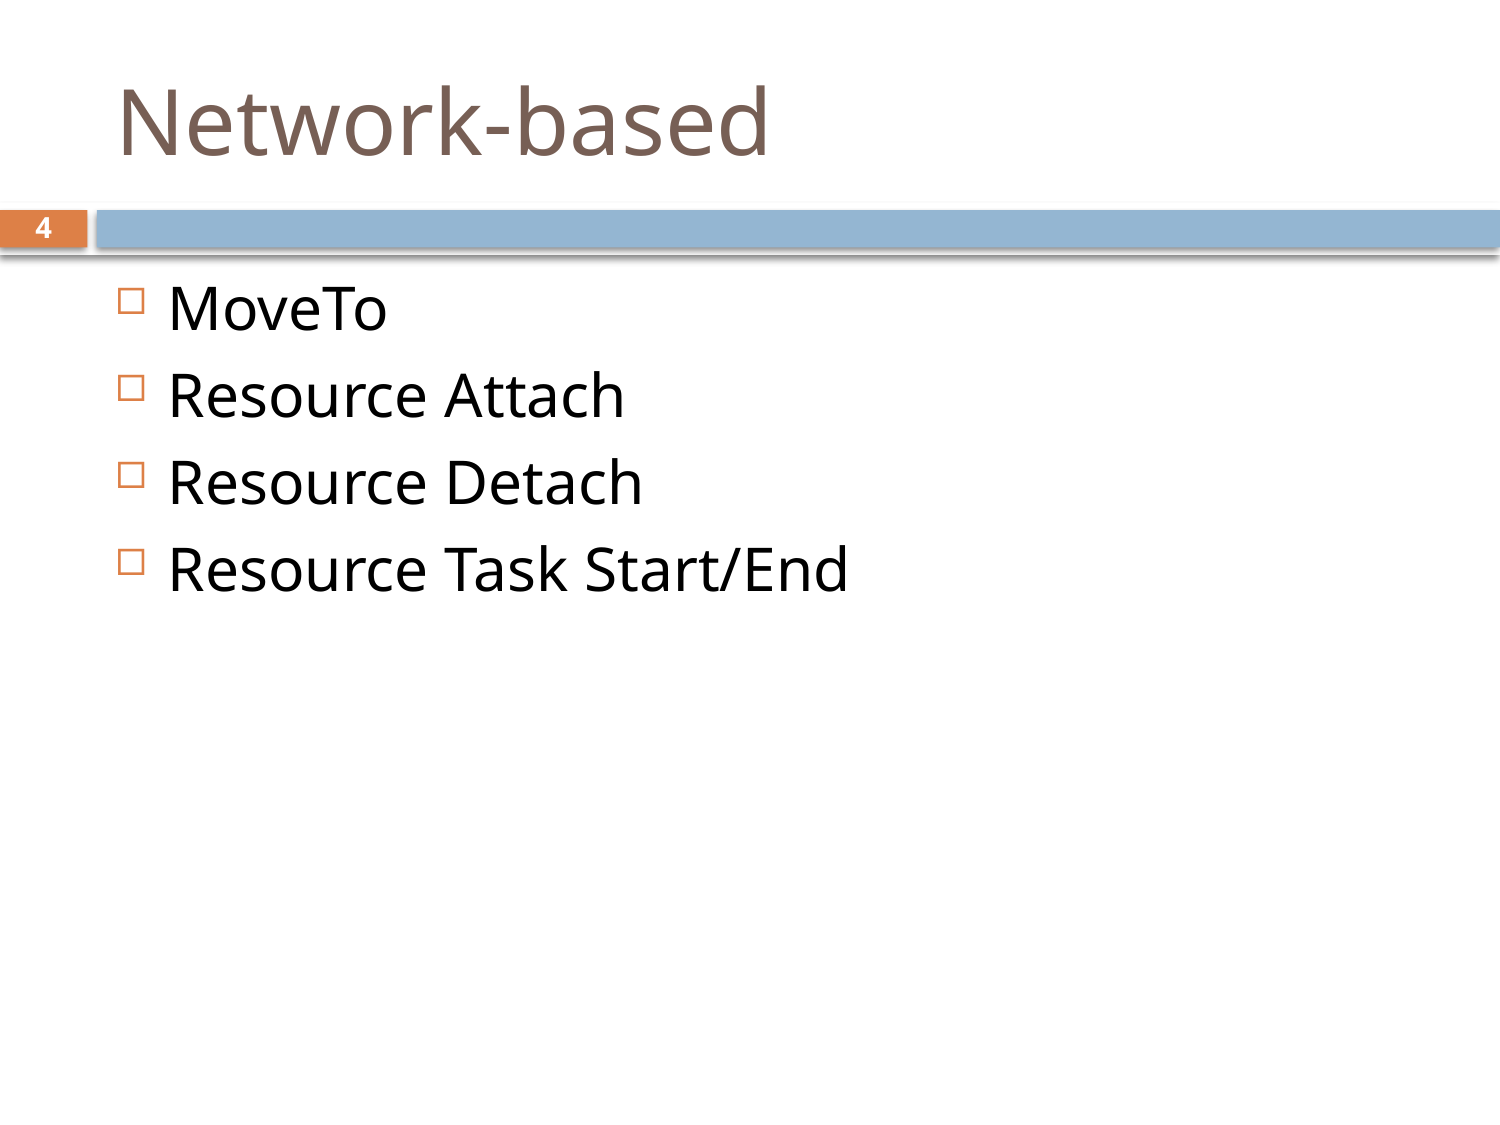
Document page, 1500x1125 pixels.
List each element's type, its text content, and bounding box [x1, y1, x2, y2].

title Network-based [100, 37, 1438, 200]
slide_number 4 [0, 208, 88, 249]
list MoveTo Resource Attach Resource Detach Resource Task Start/End [100, 262, 1438, 1000]
